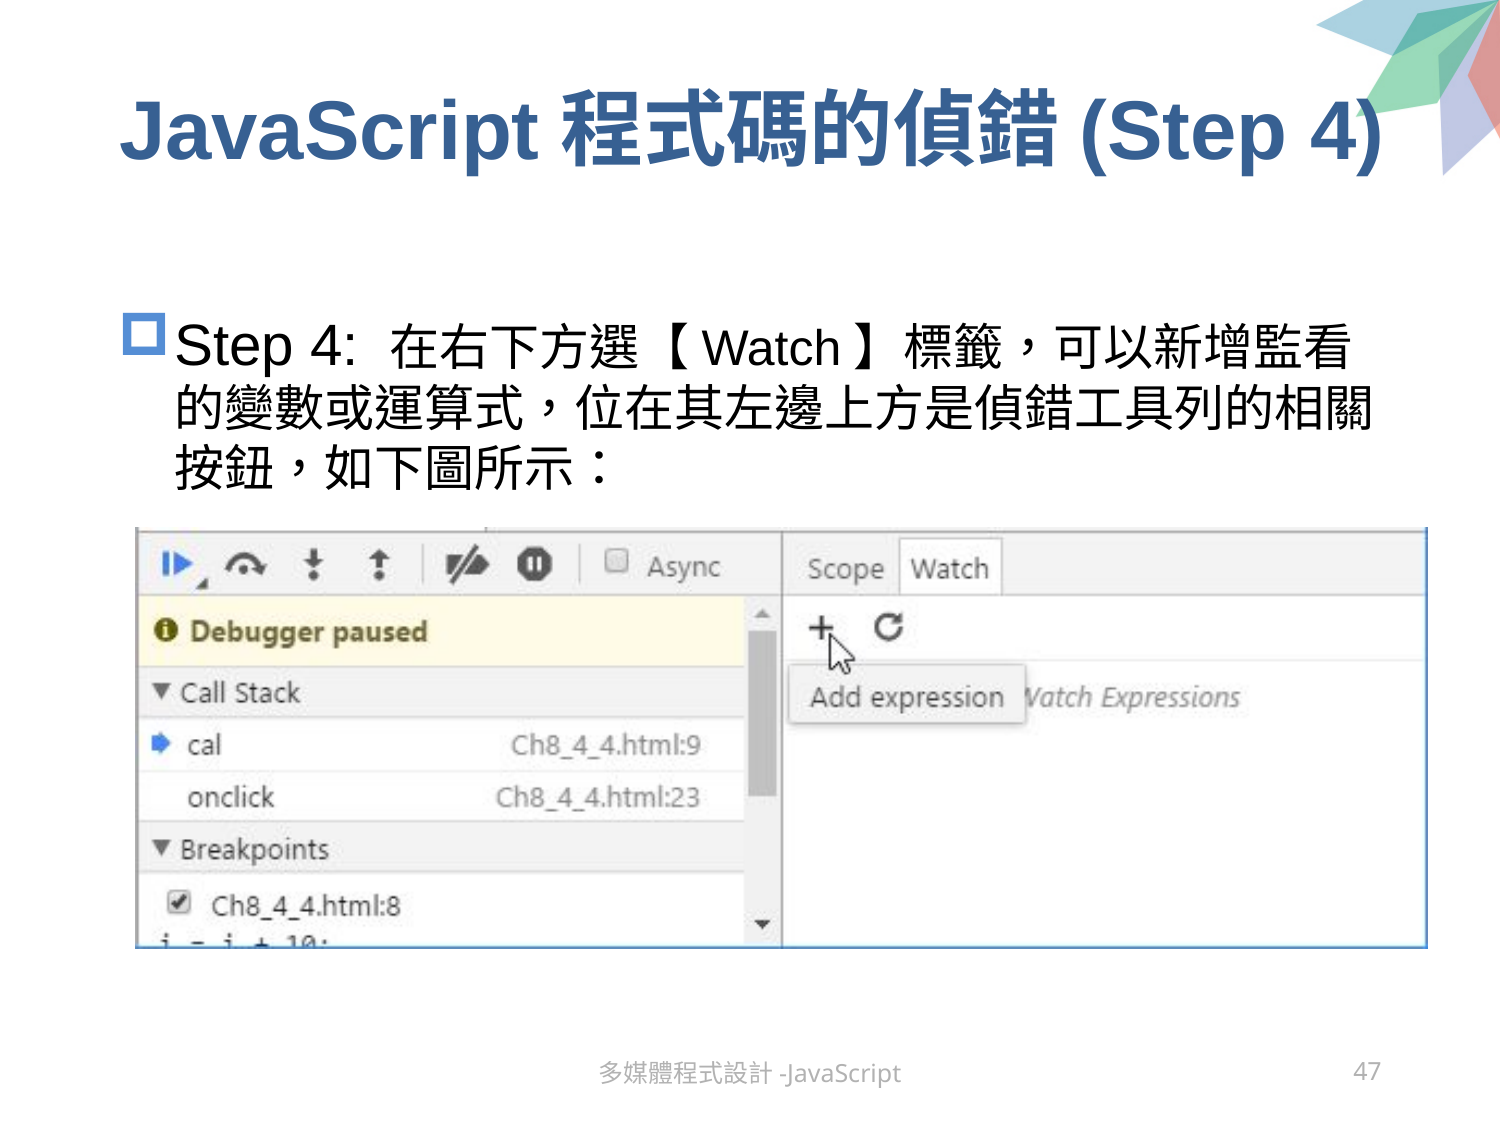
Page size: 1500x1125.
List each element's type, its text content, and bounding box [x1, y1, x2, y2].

footer 多媒體程式設計-JavaScript [496, 1042, 1004, 1103]
picture [0, 0, 1500, 1125]
slide_number 47 [1059, 1042, 1397, 1103]
title JavaScript程式碼的偵錯(Step 4) [104, 23, 1413, 229]
list Step 4: 在右下方選【Watch】標籤，可以新增監看的變數或運算式，位在其左邊上方是偵錯工具列的相關按鈕，如下圖所示： [103, 299, 1397, 1014]
